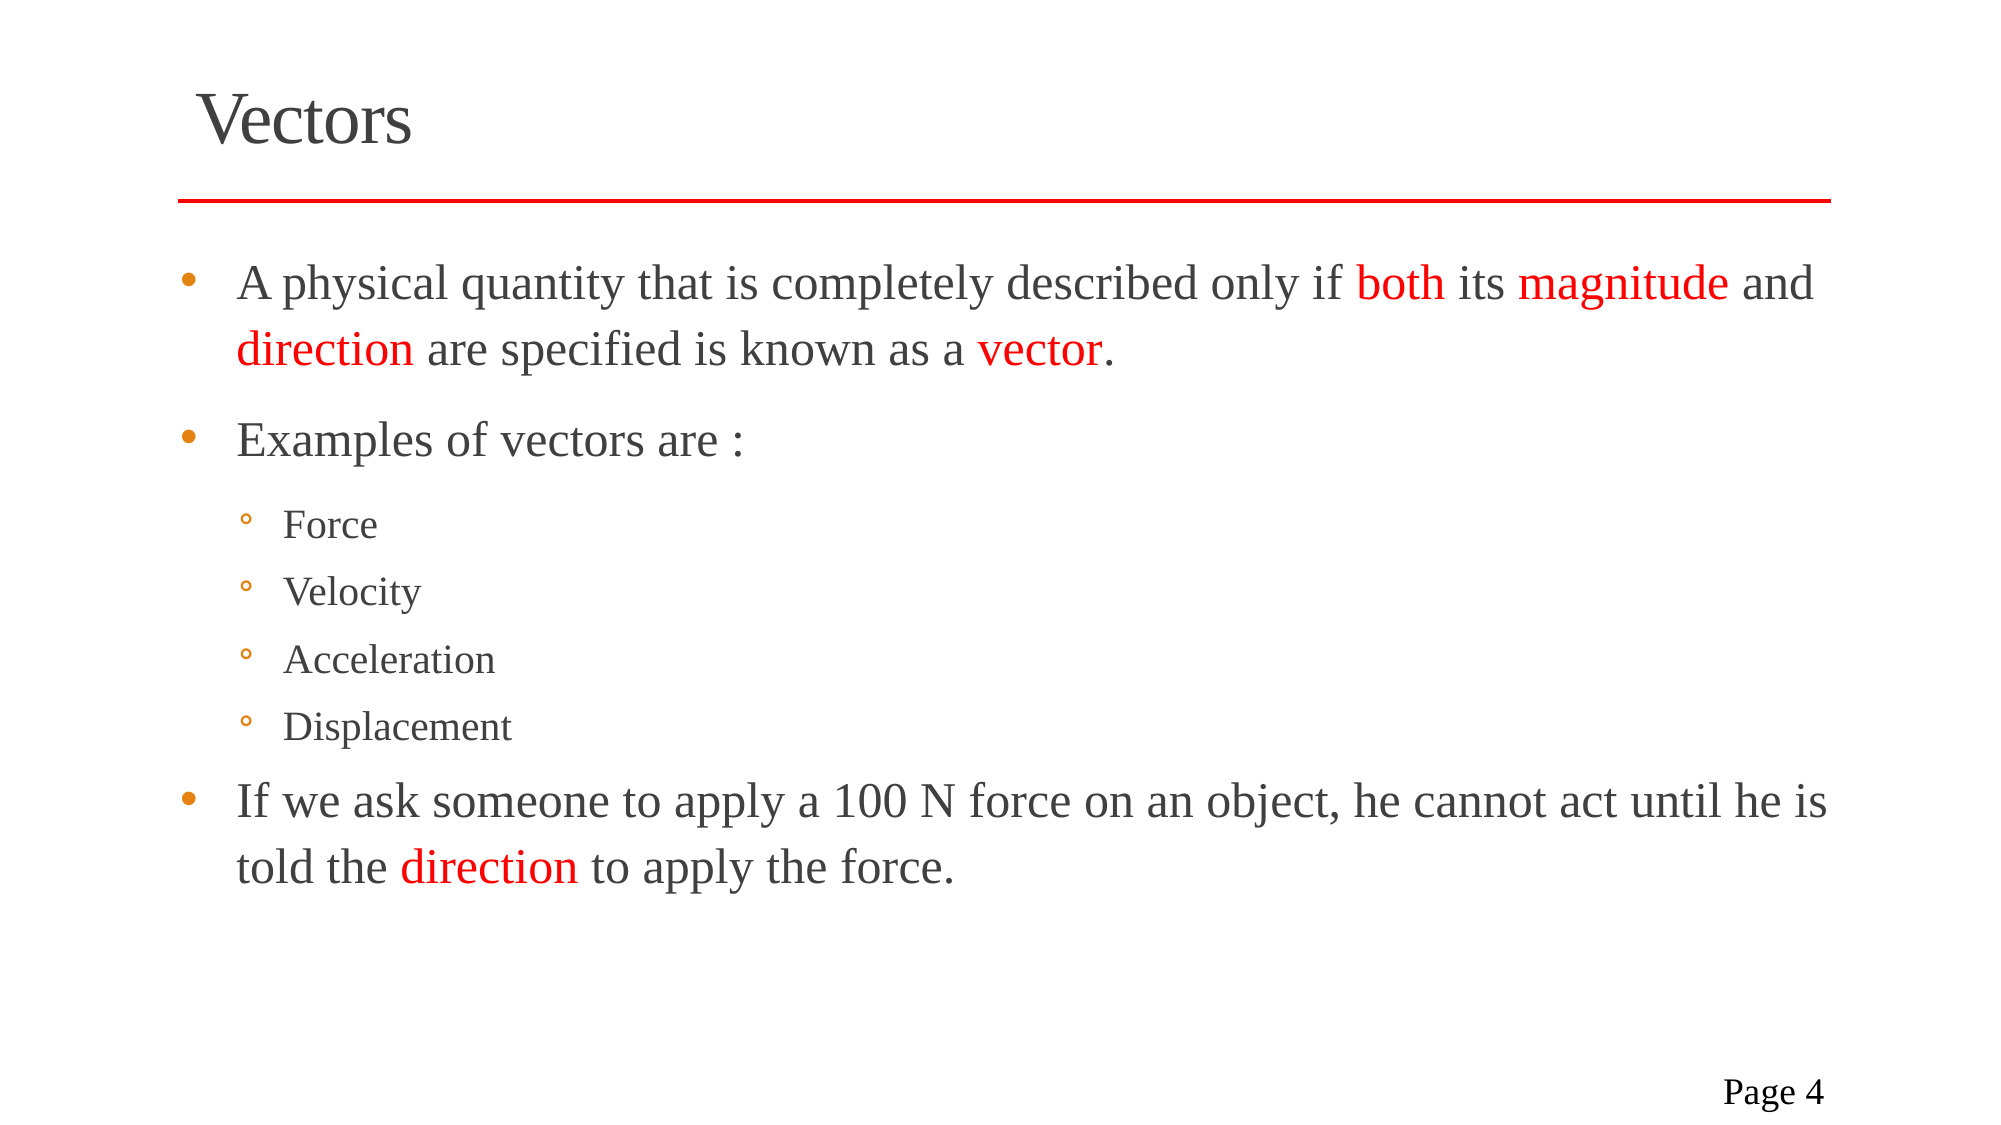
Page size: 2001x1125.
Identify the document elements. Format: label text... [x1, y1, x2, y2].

slide_number Page 4 [1624, 1059, 1840, 1120]
title Vectors [180, 47, 1830, 195]
list A physical quantity that is completely described only if both its magnitude and direction are specified is known as a vector. Examples of vectors are : Force Velocity Acceleration Displacement If we ask someone to apply a 100 N force on an object, he cannot act until he is told the direction to apply the force. [180, 236, 1834, 1004]
